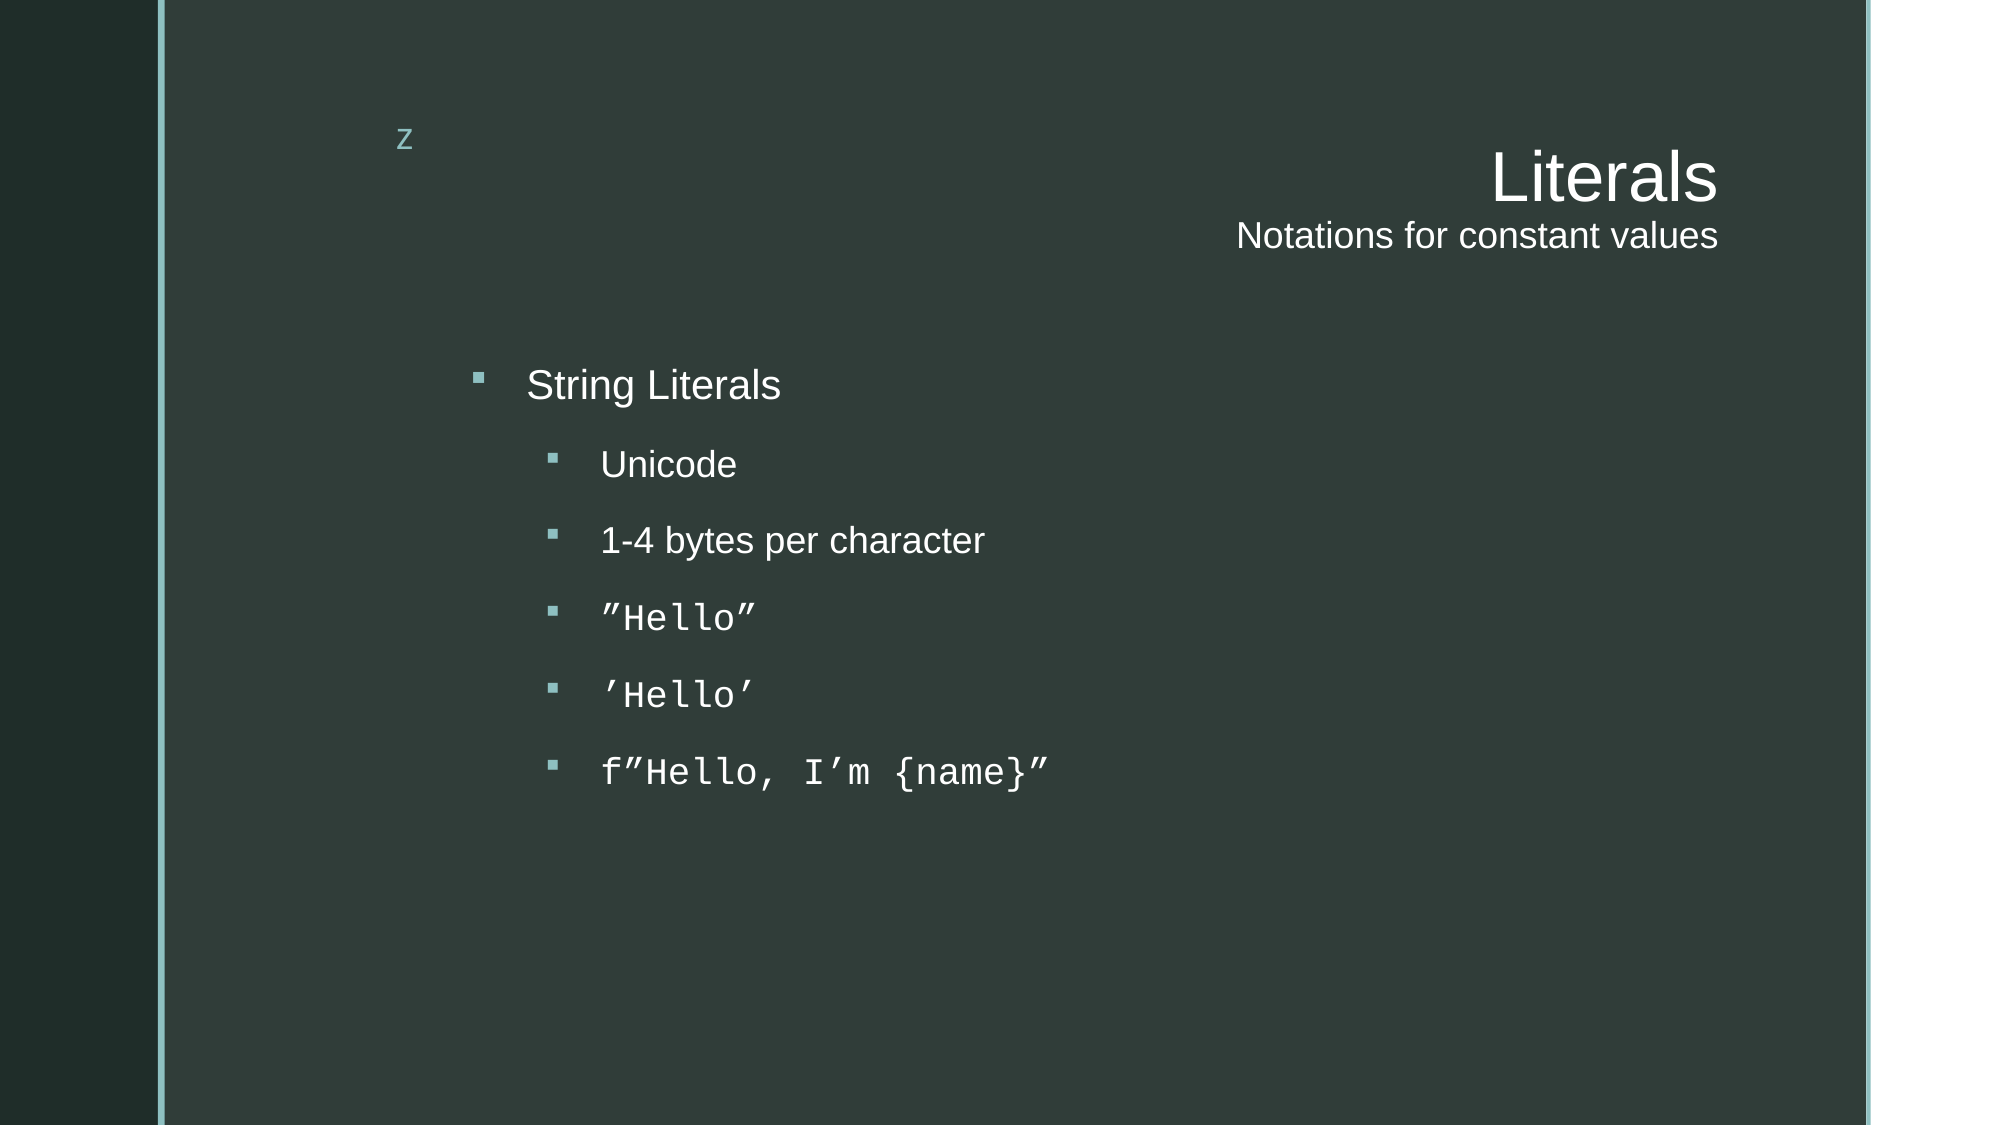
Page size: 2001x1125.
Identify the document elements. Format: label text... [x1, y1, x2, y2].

list String Literals Unicode 1-4 bytes per character ”Hello” ’Hello’ f”Hello, I’m {name}” [454, 336, 1734, 993]
title Literals Notations for constant values [428, 132, 1734, 310]
